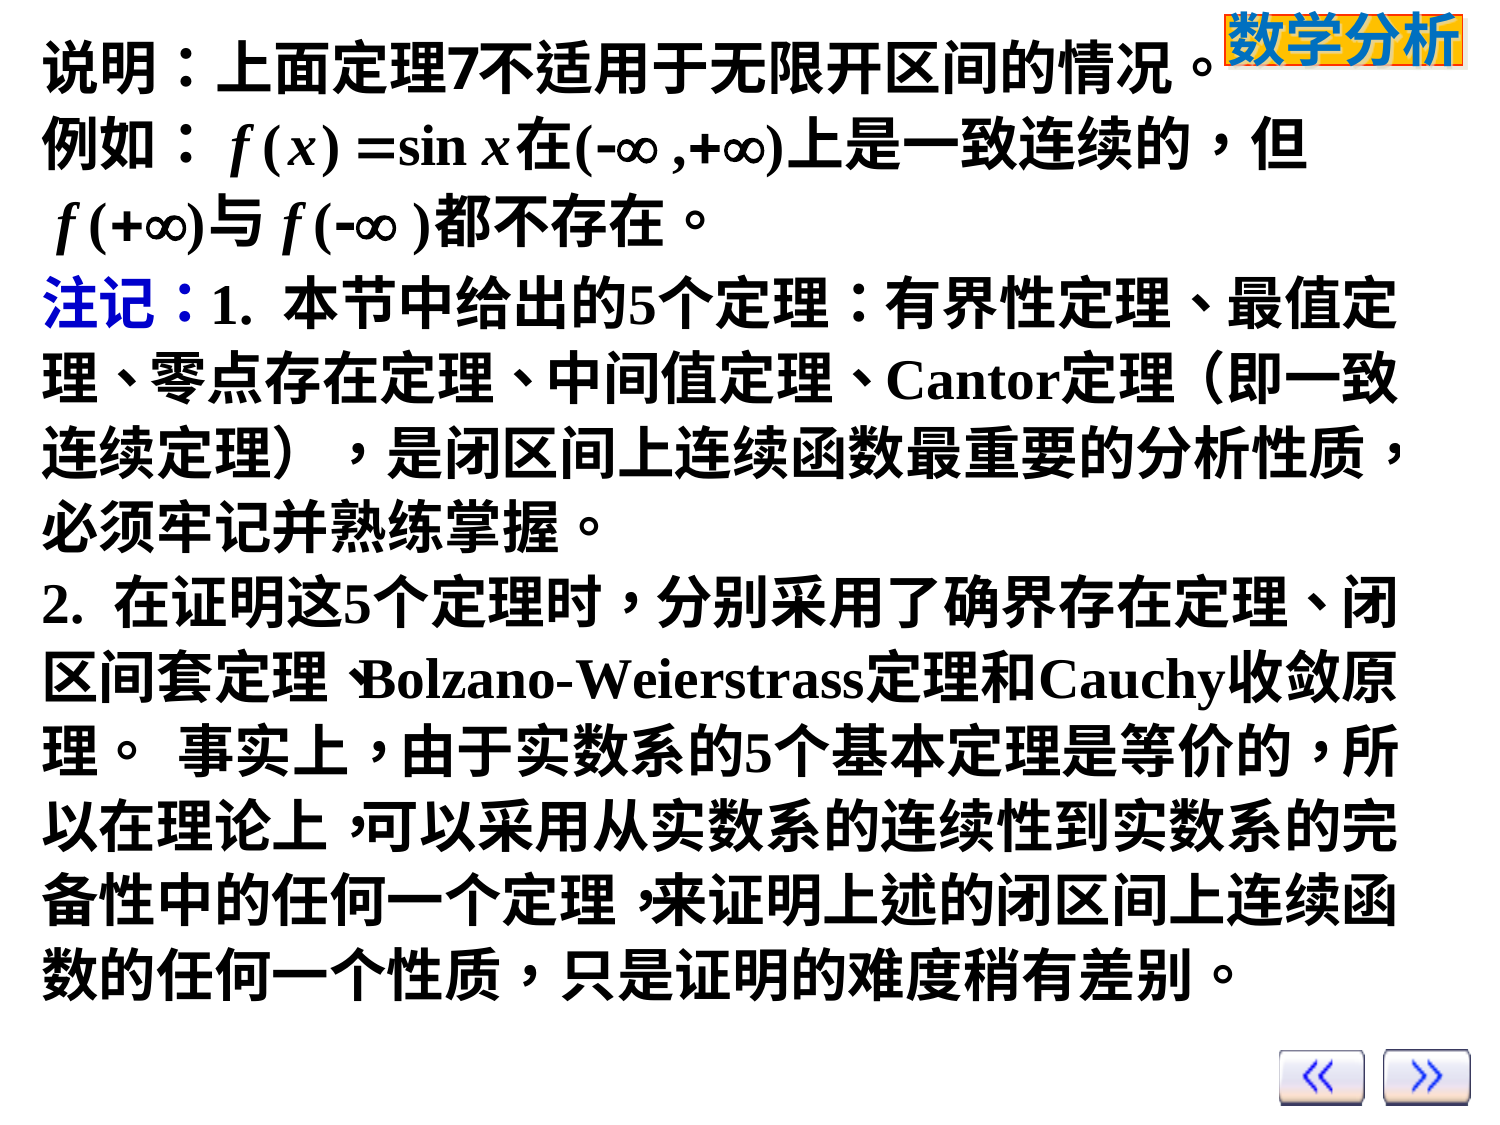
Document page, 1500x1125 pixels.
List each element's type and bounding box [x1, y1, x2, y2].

text_box [41, 30, 1400, 273]
picture [1383, 1049, 1471, 1106]
picture [1279, 1050, 1365, 1106]
text_box [41, 280, 1400, 1014]
